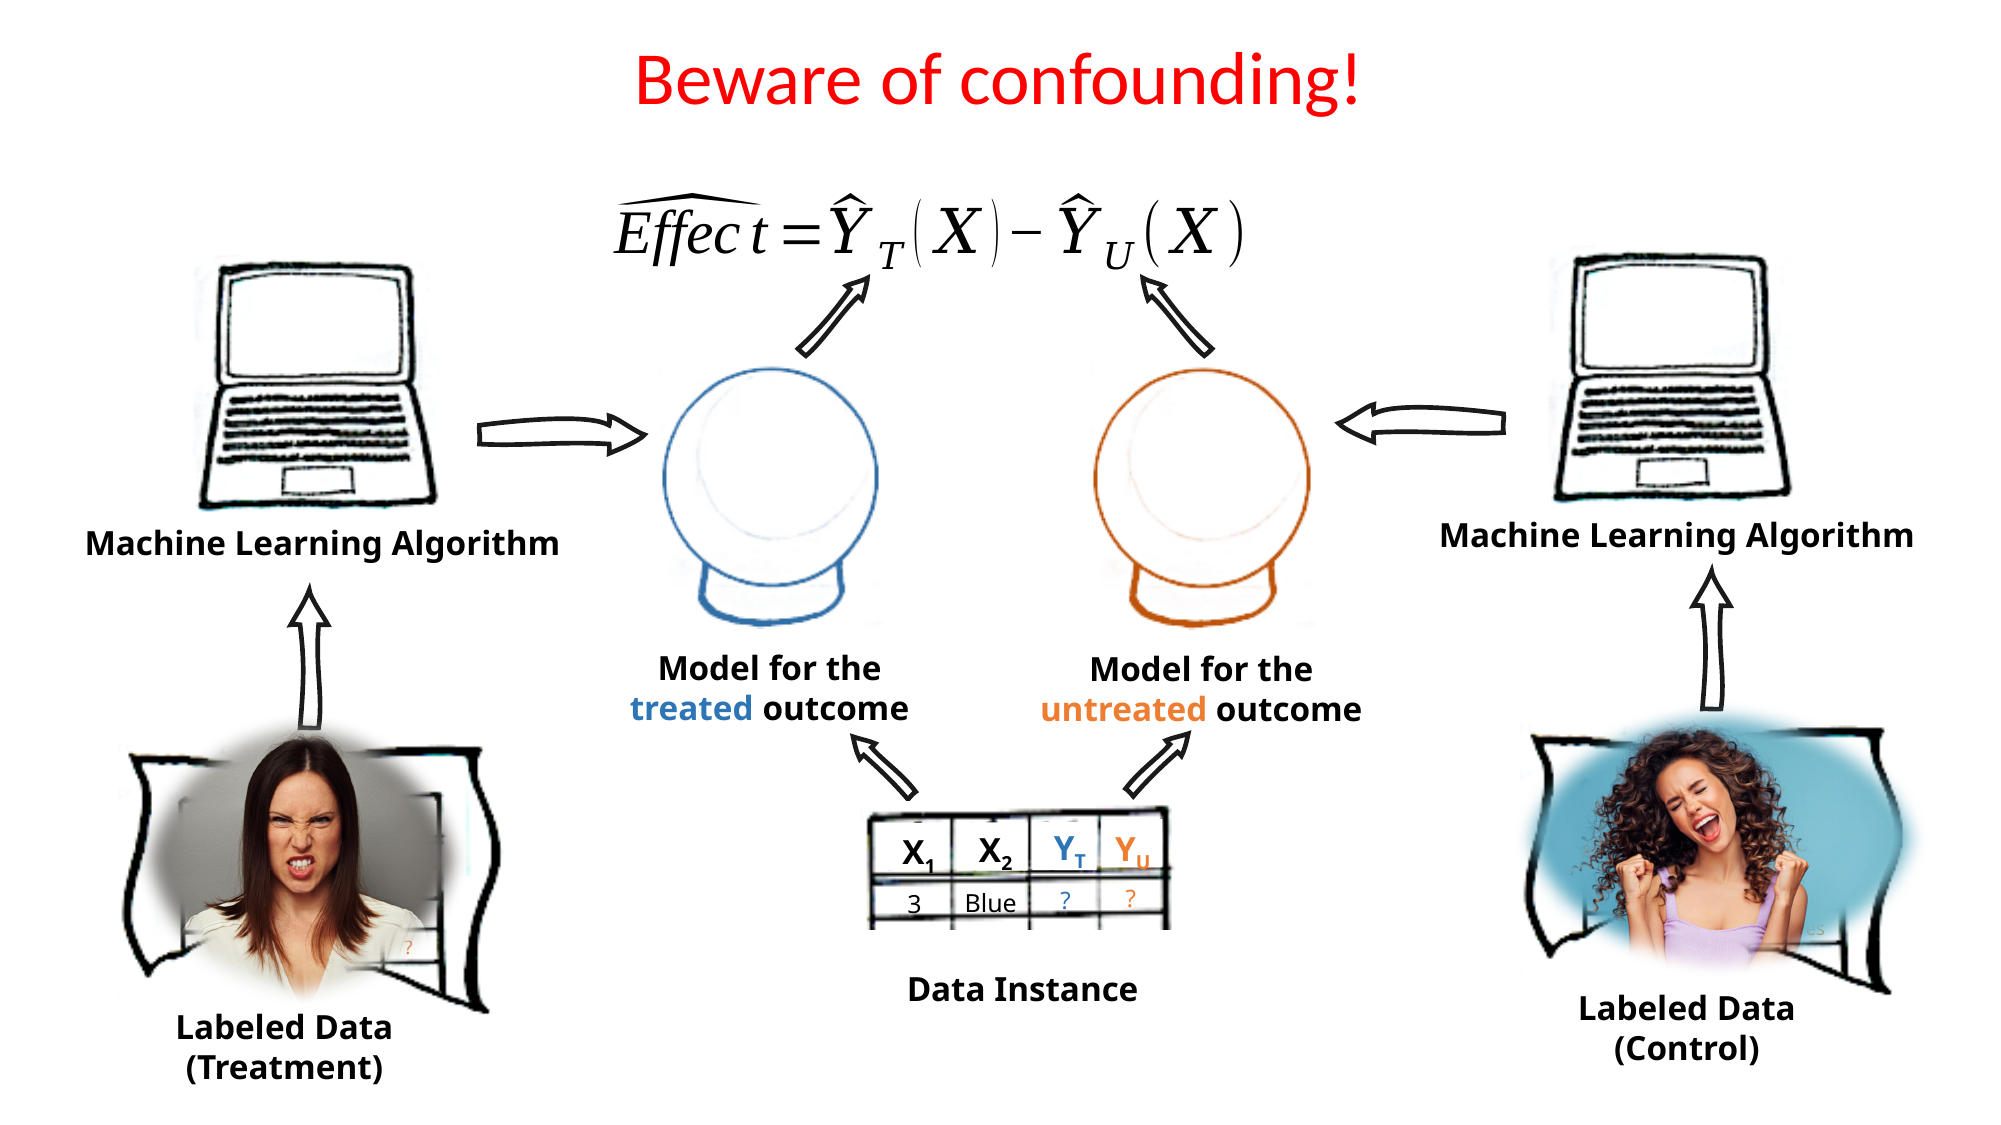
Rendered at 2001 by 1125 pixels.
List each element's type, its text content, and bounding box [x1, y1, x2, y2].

text_box Labeled Data (Treatment) [150, 1021, 419, 1094]
picture [1512, 699, 1930, 978]
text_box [66, 187, 1933, 1021]
text_box Labeled Data (Control) [1552, 1021, 1822, 1075]
picture [132, 710, 470, 1008]
text_box Beware of confounding! [619, 22, 1381, 128]
